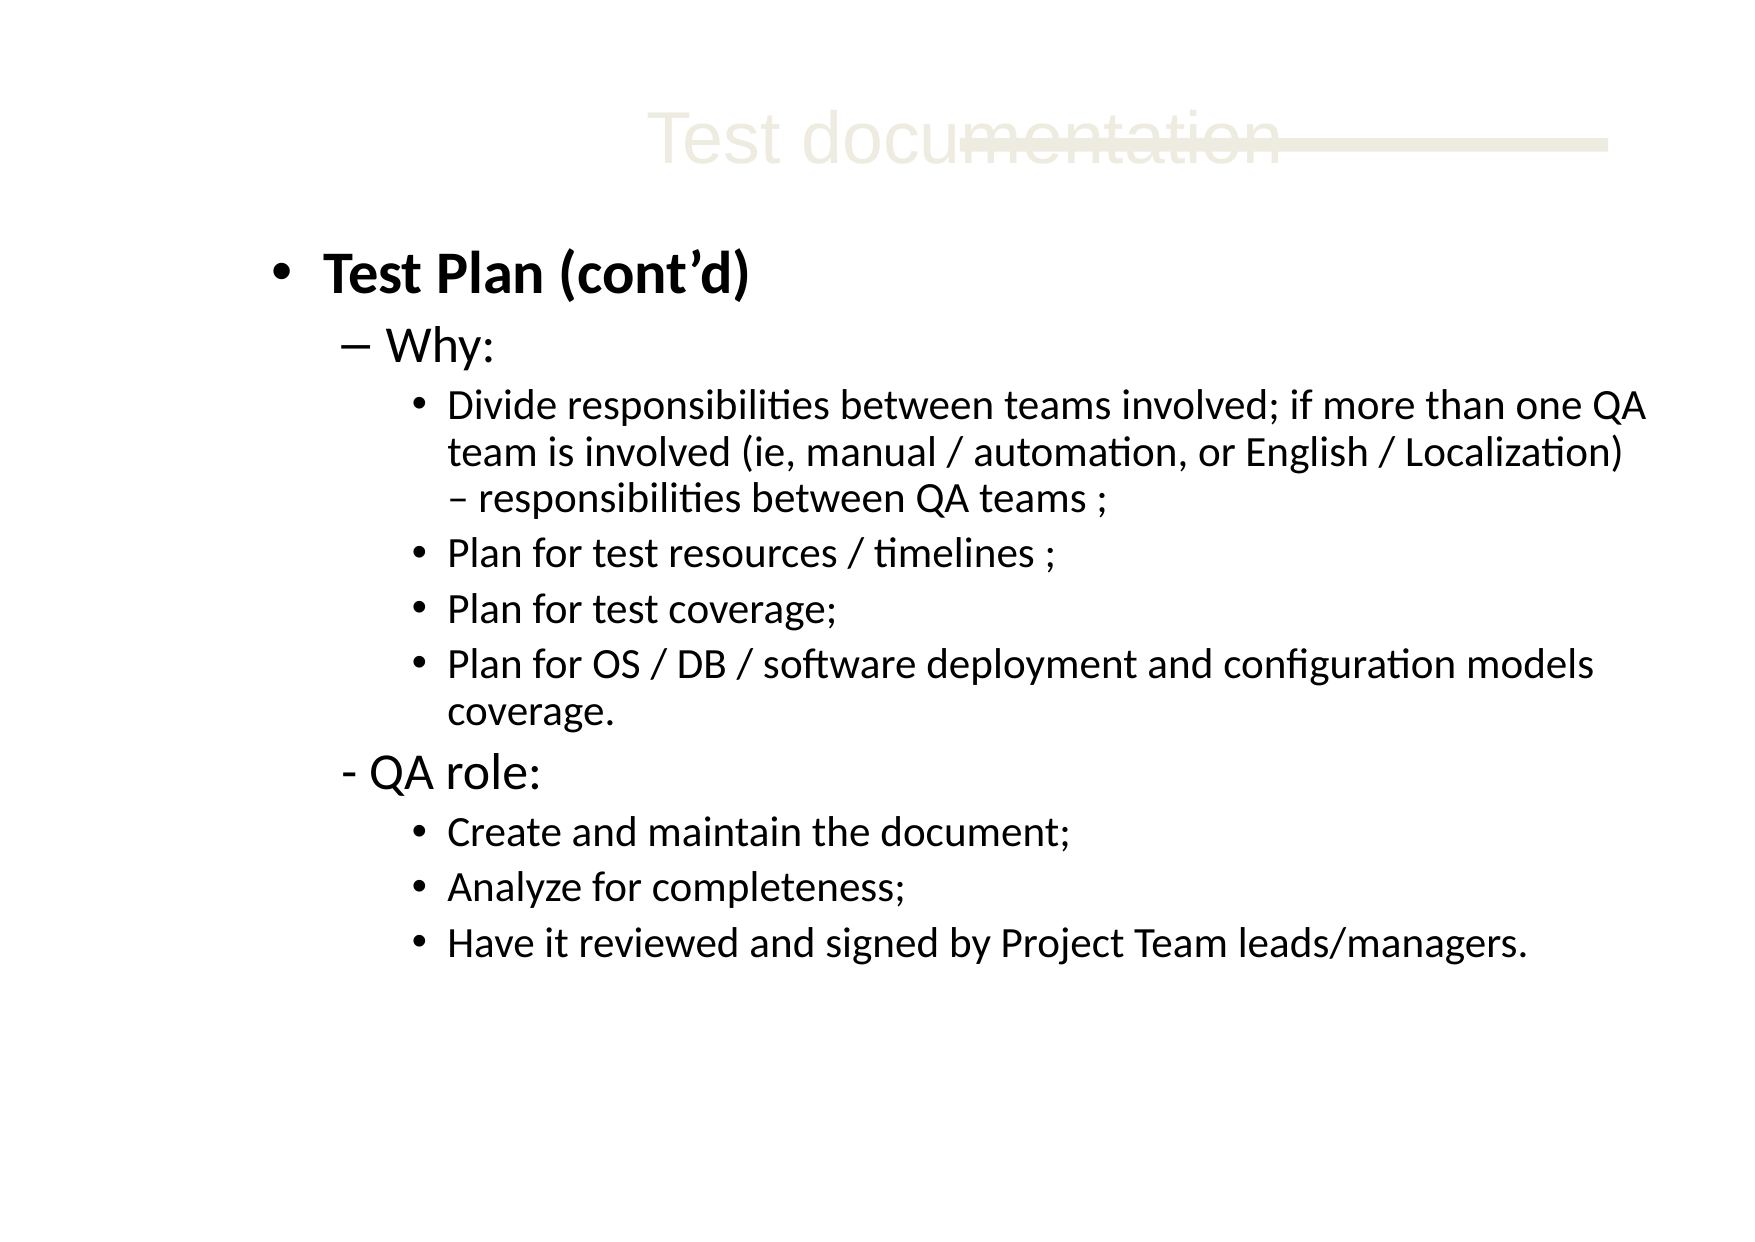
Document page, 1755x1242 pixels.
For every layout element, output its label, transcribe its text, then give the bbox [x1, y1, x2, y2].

title Test documentation [261, 82, 1669, 194]
text_box [959, 137, 1609, 152]
list Test Plan (cont’d) Why: Divide responsibilities between teams involved; if more than one QA team is involved (ie, manual / automation, or English / Localization) – responsibilities between QA teams ; Plan for test resources / timelines ; Plan for test coverage; Plan for OS / DB / software deployment and configuration models coverage. - QA role: Create and maintain the document; Analyze for completeness; Have it reviewed and signed by Project Team leads/managers. [256, 234, 1664, 980]
